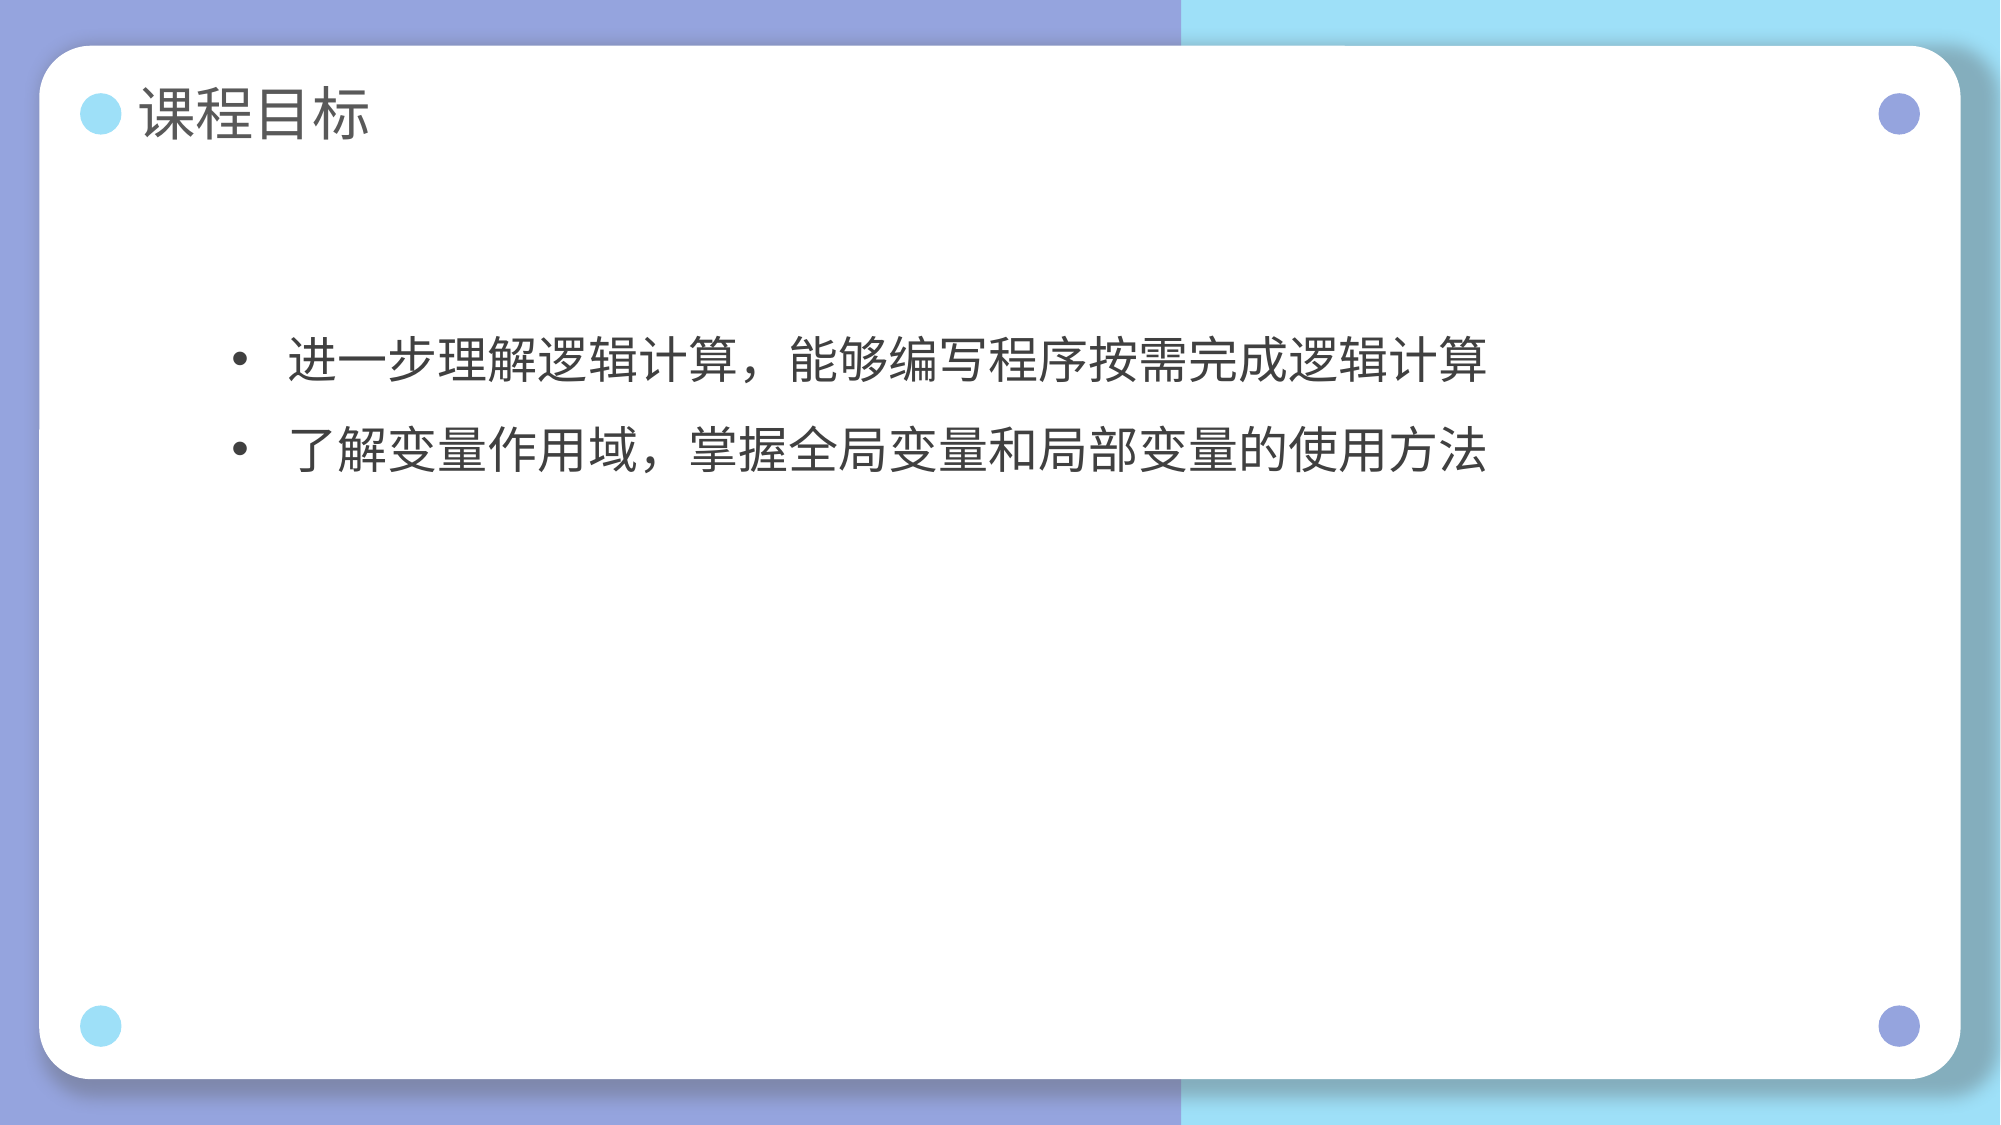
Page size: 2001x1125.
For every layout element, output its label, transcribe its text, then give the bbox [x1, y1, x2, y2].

text_box 进一步理解逻辑计算，能够编写程序按需完成逻辑计算 了解变量作用域，掌握全局变量和局部变量的使用方法 [216, 291, 1757, 486]
title 课程目标 [137, 77, 976, 157]
